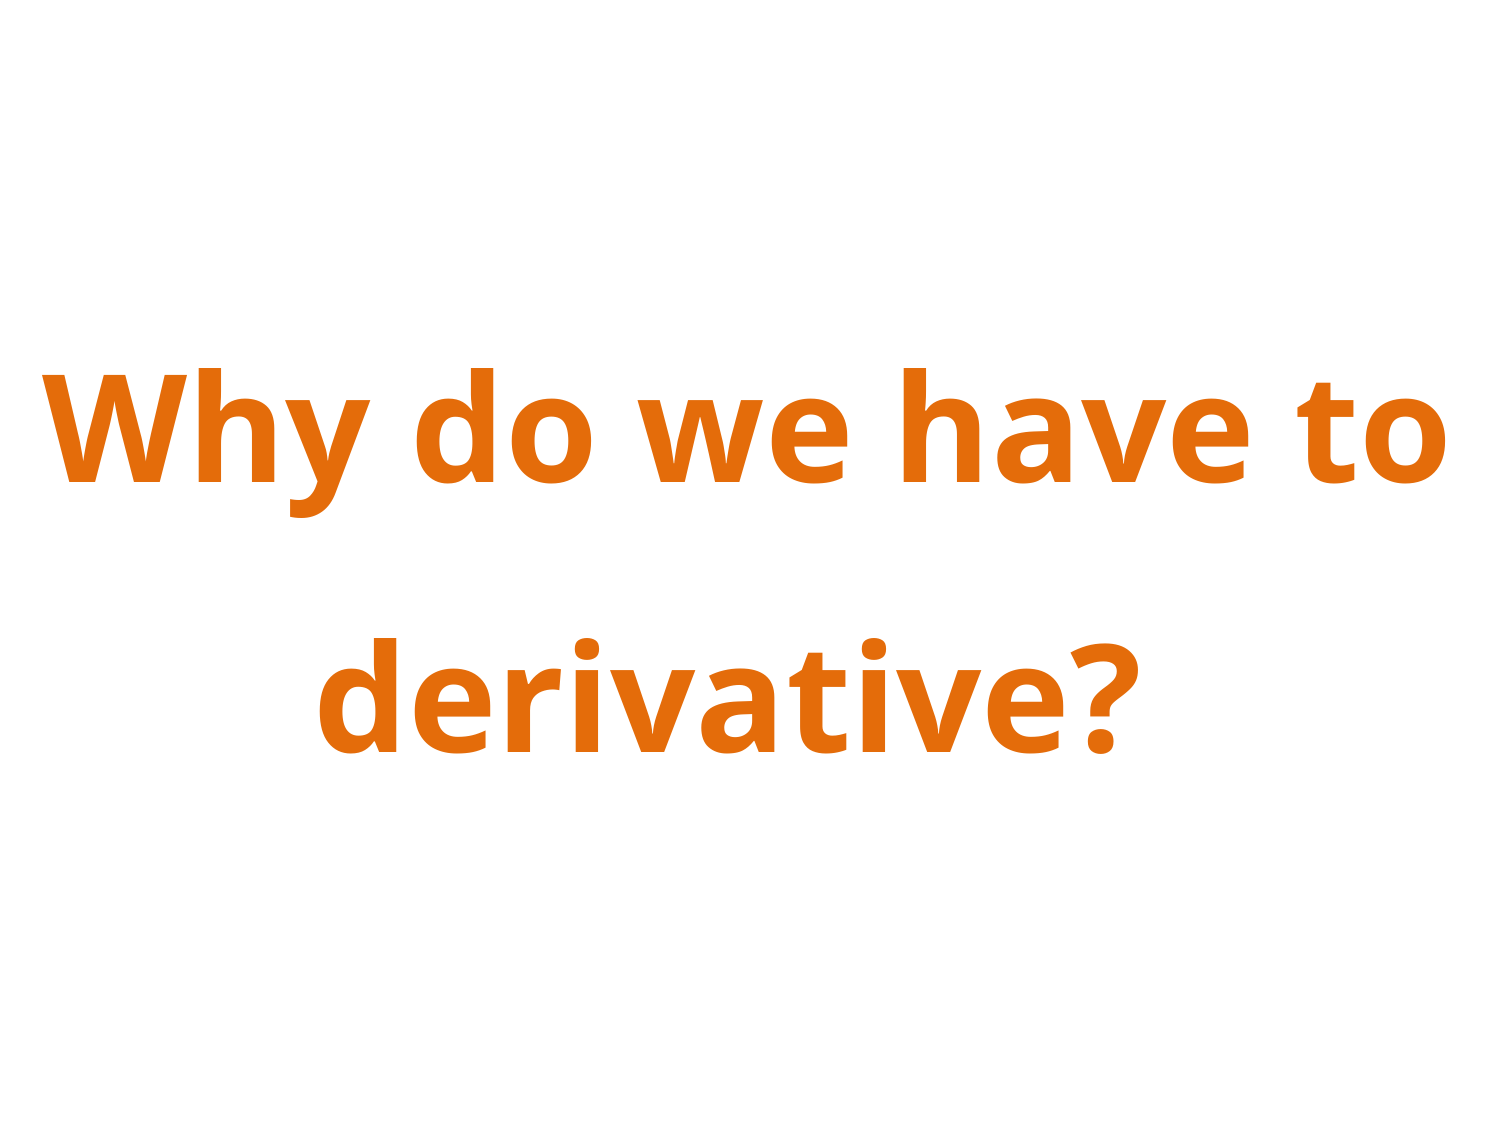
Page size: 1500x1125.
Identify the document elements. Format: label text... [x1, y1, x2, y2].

title Why do we have to derivative? [0, 125, 1500, 901]
